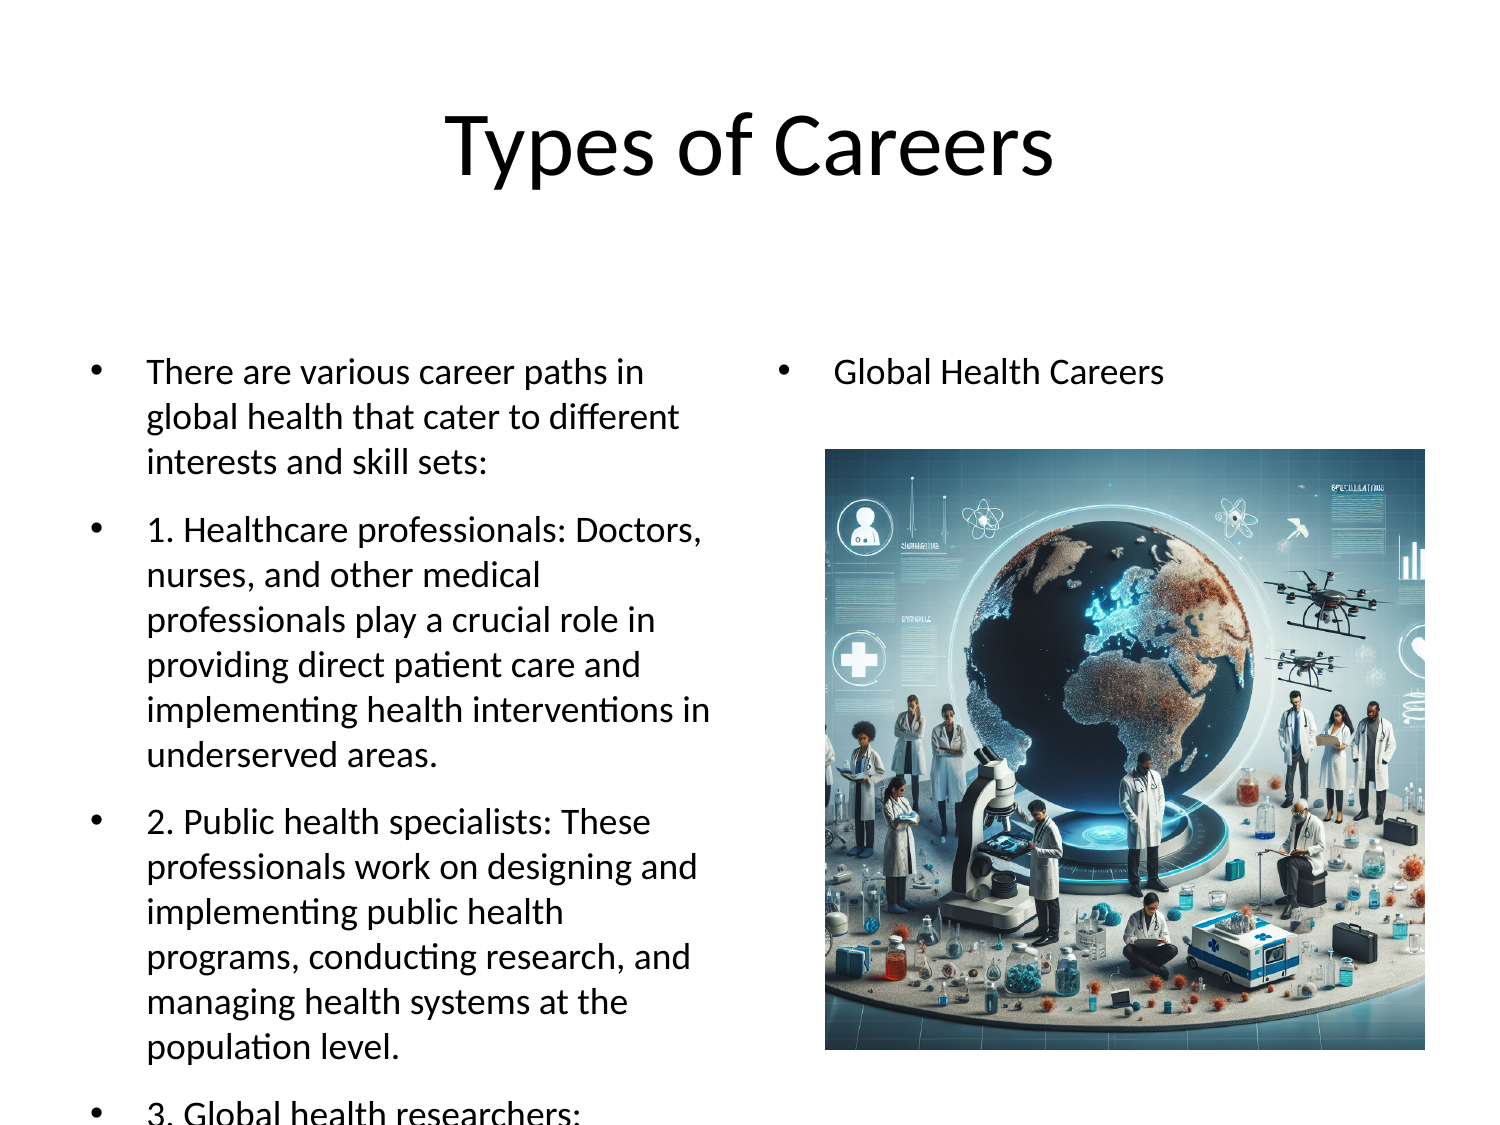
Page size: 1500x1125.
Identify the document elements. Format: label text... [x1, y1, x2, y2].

list There are various career paths in global health that cater to different interests and skill sets: 1. Healthcare professionals: Doctors, nurses, and other medical professionals play a crucial role in providing direct patient care and implementing health interventions in underserved areas. 2. Public health specialists: These professionals work on designing and implementing public health programs, conducting research, and managing health systems at the population level. 3. Global health researchers: Researchers study diseases, health behaviors, and interventions to generate evidence for improving global health outcomes. 4. Policy analysts: Policy analysts work on developing, analyzing, and advocating for policies that impact global health issues at national and international levels. 5. Program managers: Program managers oversee the implementation and evaluation of health programs, ensuring efficient and effective delivery of healthcare services. 6. Non-profit and humanitarian workers: These professionals work for organizations that provide healthcare services, emergency relief, and capacity-building support in resource-constrained settings. [75, 262, 738, 1005]
list Global Health Careers [762, 262, 1425, 1005]
picture [824, 449, 1426, 1051]
title Types of Careers [75, 45, 1425, 233]
